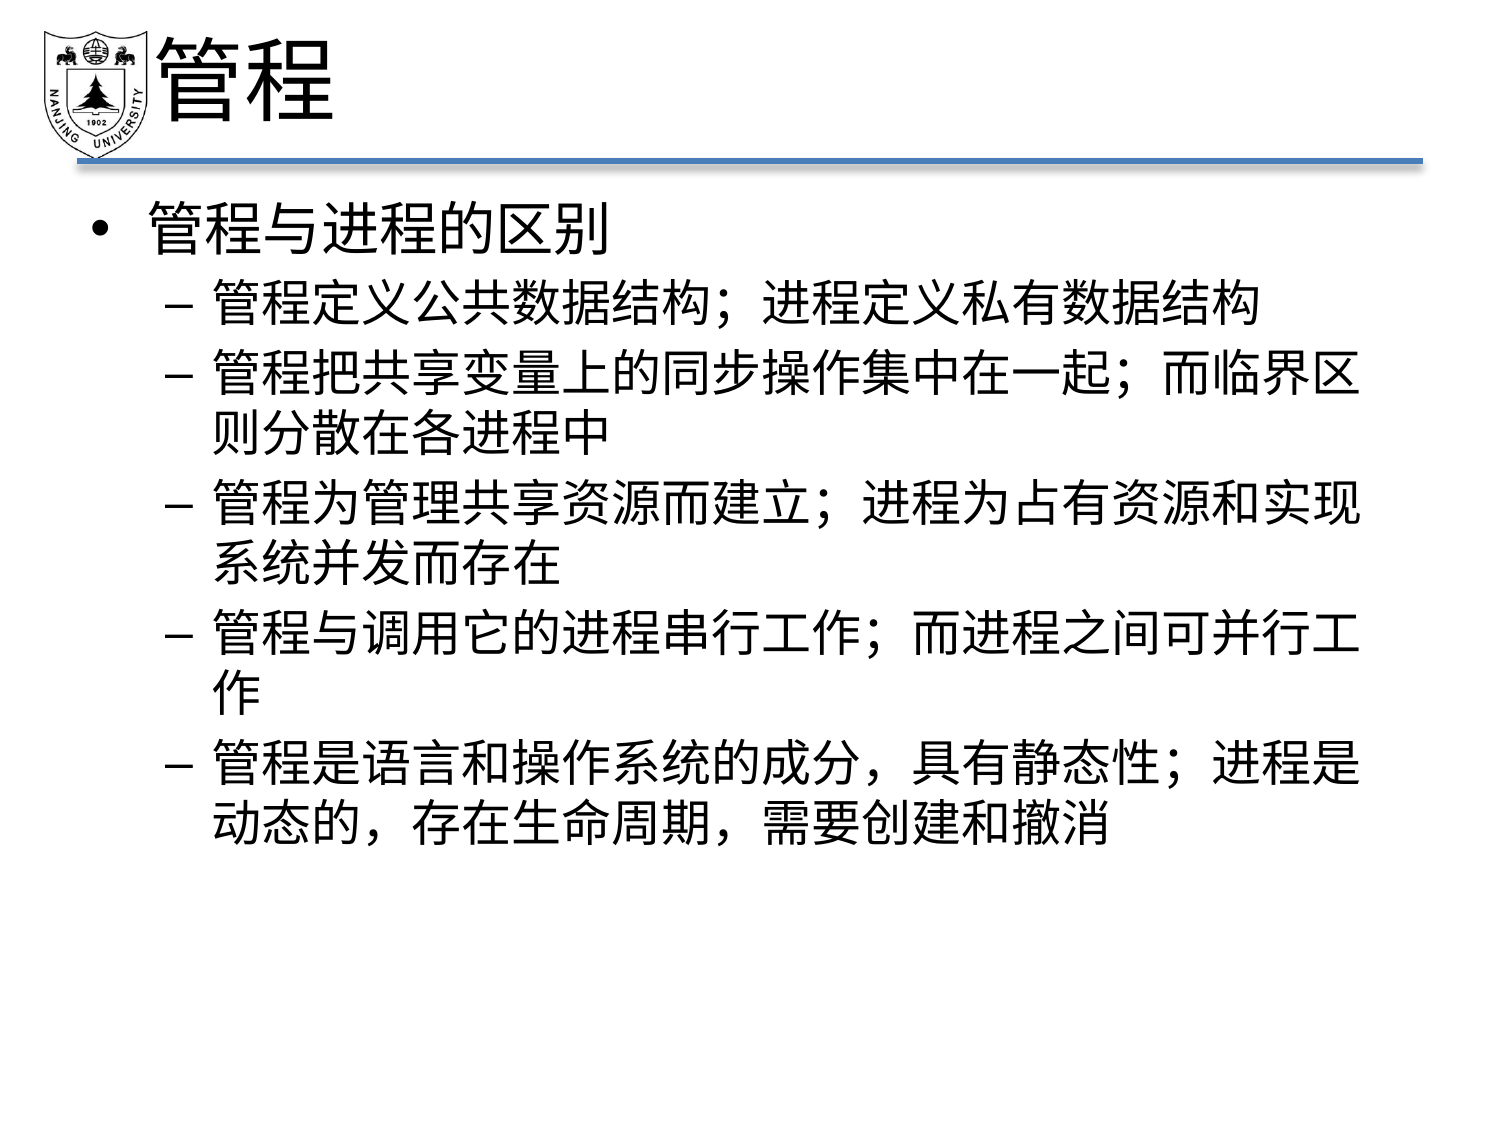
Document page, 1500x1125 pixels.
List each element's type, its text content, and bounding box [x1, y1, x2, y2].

picture [41, 30, 75, 161]
title 管程 [75, 0, 1425, 161]
list 管程与进程的区别 管程定义公共数据结构；进程定义私有数据结构 管程把共享变量上的同步操作集中在一起；而临界区则分散在各进程中 管程为管理共享资源而建立；进程为占有资源和实现系统并发而存在 管程与调用它的进程串行工作；而进程之间可并行工作 管程是语言和操作系统的成分，具有静态性；进程是动态的，存在生命周期，需要创建和撤消 [75, 184, 1425, 1005]
